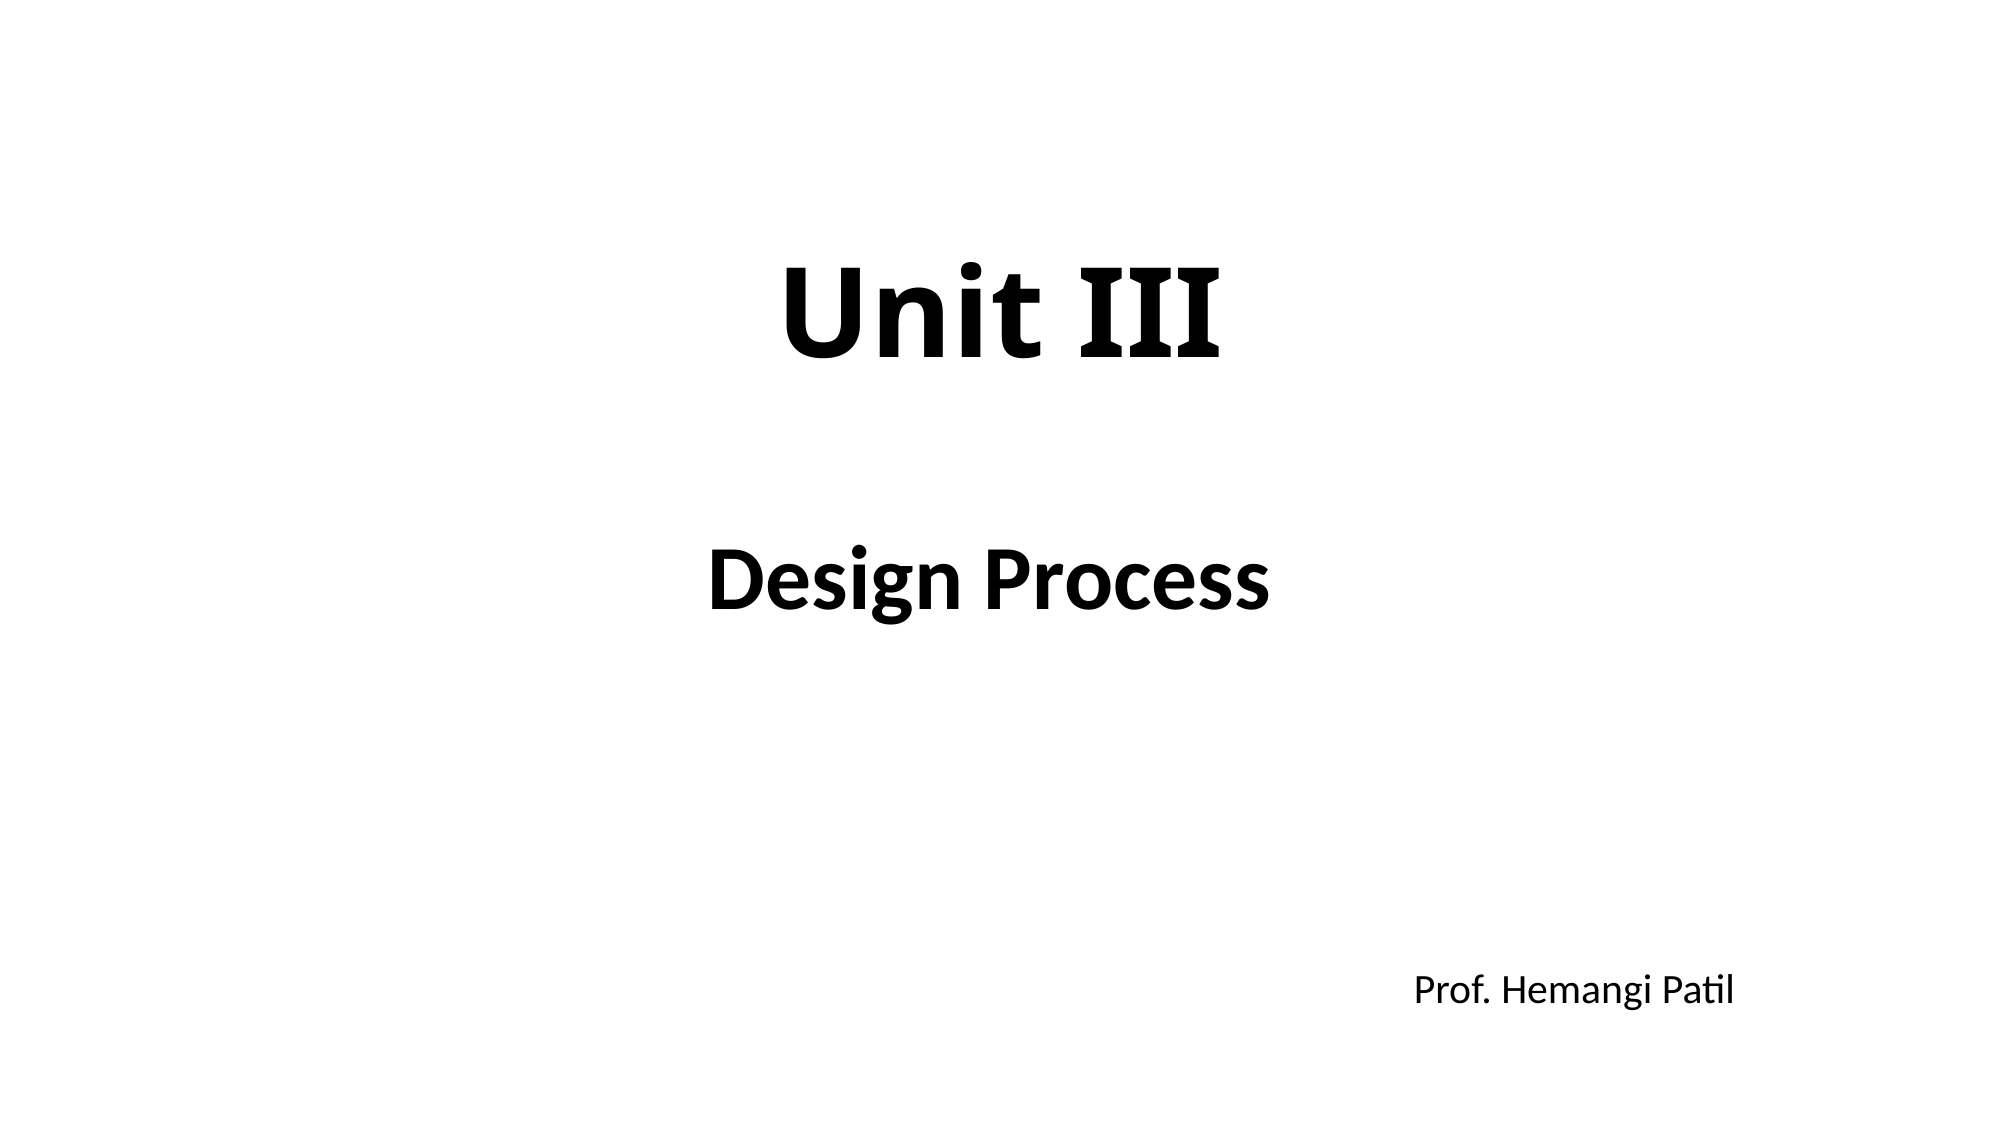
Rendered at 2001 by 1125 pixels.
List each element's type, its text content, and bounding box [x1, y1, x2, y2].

title Unit III [249, 0, 1750, 391]
subtitle Design Process Prof. Hemangi Patil [249, 391, 1750, 1071]
